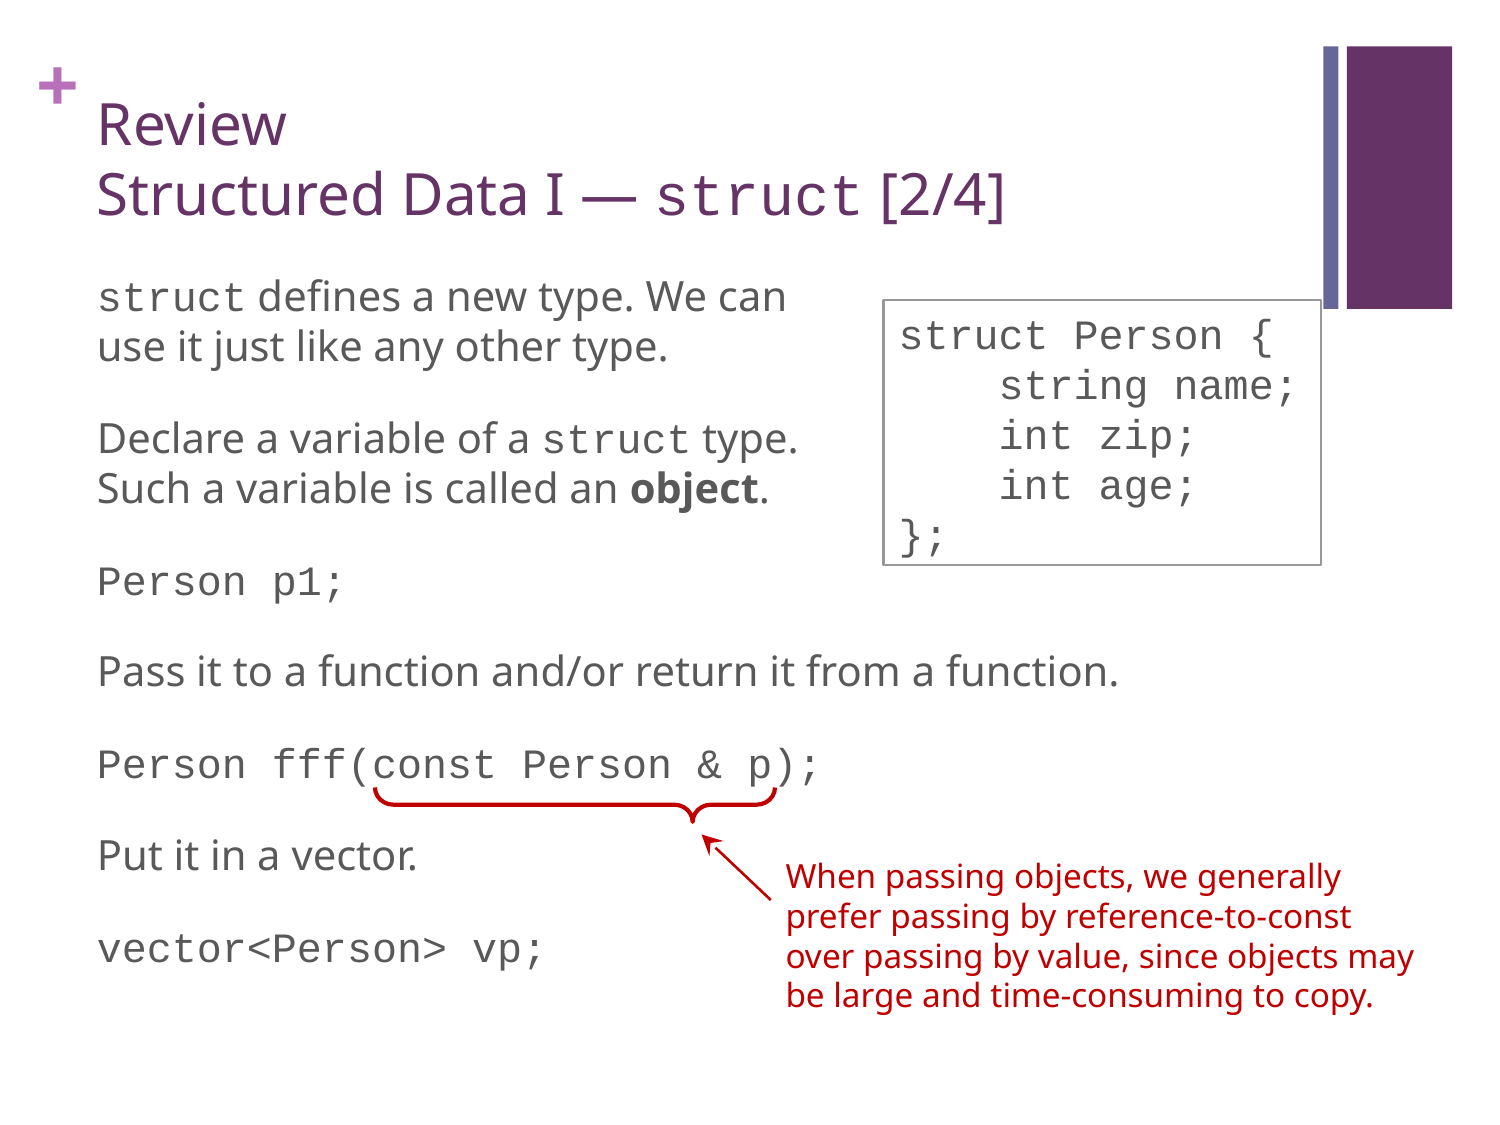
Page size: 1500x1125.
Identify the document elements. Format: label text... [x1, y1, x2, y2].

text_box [701, 833, 772, 901]
text_box struct Person { string name; int zip; int age; }; [883, 299, 1322, 565]
text_box [372, 787, 778, 824]
text_box When passing objects, we generally prefer passing by reference-to-const over passing by value, since objects may be large and time-consuming to copy. [770, 847, 1436, 1022]
title Review Structured Data I — struct [2/4] [81, 79, 1322, 238]
list struct defines a new type. We can use it just like any other type. Declare a variable of a struct type. Such a variable is called an object. Person p1; Pass it to a function and/or return it from a function. Person fff(const Person & p); Put it in a vector. vector<Person> vp; [81, 262, 1322, 1038]
